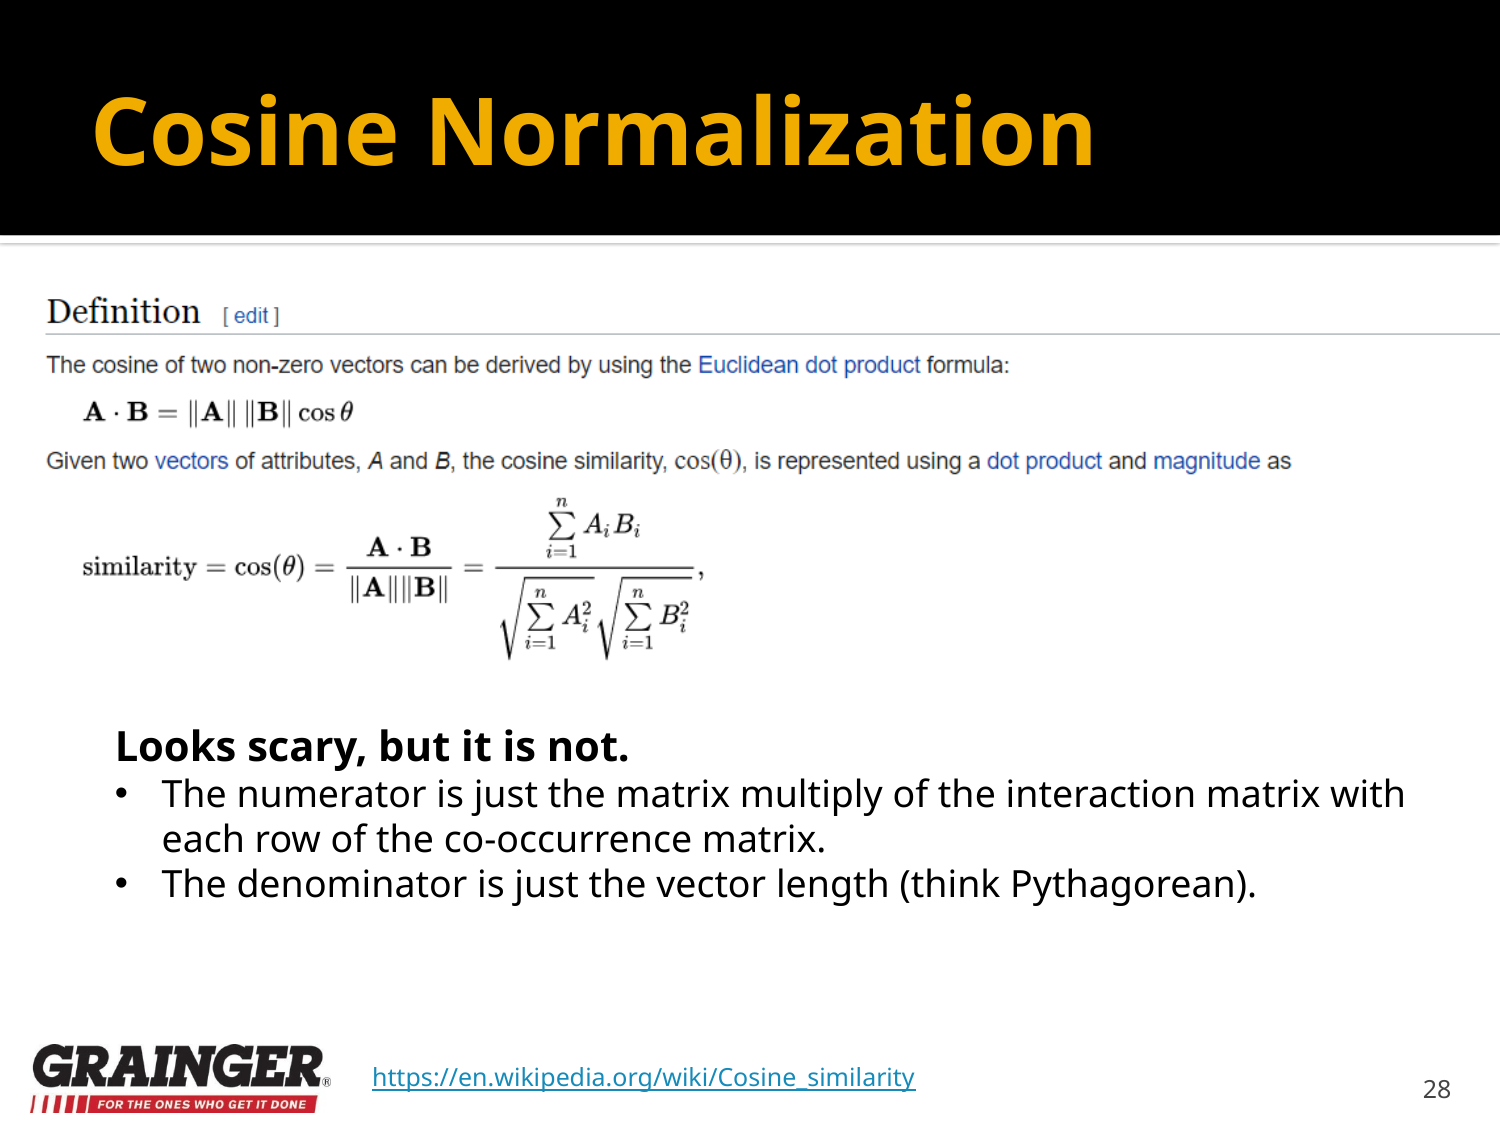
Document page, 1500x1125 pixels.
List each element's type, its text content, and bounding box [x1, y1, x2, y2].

text_box https://en.wikipedia.org/wiki/Cosine_similarity [357, 1054, 931, 1104]
title Cosine Normalization [75, 24, 1425, 231]
text_box Looks scary, but it is not. The numerator is just the matrix multiply of the interaction matrix with each row of the co-occurrence matrix. The denominator is just the vector length (think Pythagorean). [99, 712, 1425, 913]
picture [22, 281, 1500, 673]
picture [30, 1044, 331, 1113]
slide_number 28 [1345, 1062, 1467, 1108]
